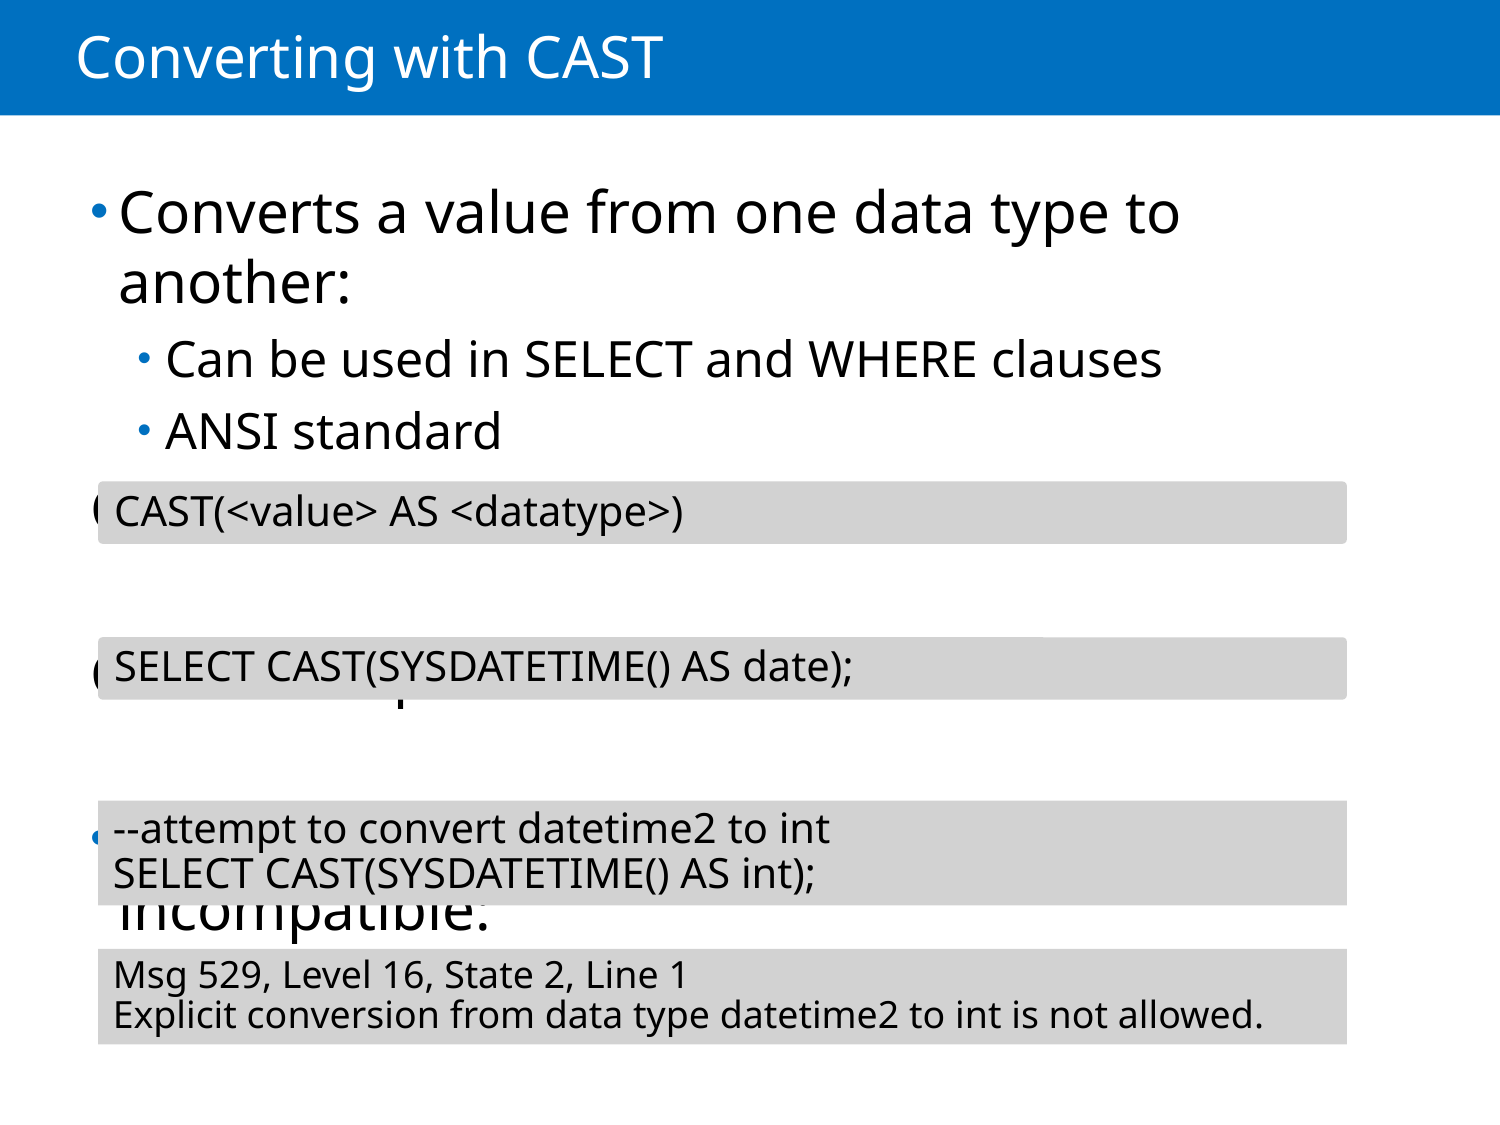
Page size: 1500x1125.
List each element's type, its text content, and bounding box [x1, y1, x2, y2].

title Converting with CAST [75, 0, 1351, 122]
text_box --attempt to convert datetime2 to int SELECT CAST(SYSDATETIME() AS int); [98, 800, 1347, 906]
text_box Converts a value from one data type to another: Can be used in SELECT and WHERE clauses ANSI standard CAST syntax: CAST example: Returns an error if data types are incompatible: [75, 167, 1408, 1012]
text_box CAST(<value> AS <datatype>) [98, 481, 1347, 544]
text_box SELECT CAST(SYSDATETIME() AS date); [98, 637, 1347, 700]
text_box Msg 529, Level 16, State 2, Line 1 Explicit conversion from data type datetime2 to int is not allowed. [98, 948, 1347, 1045]
